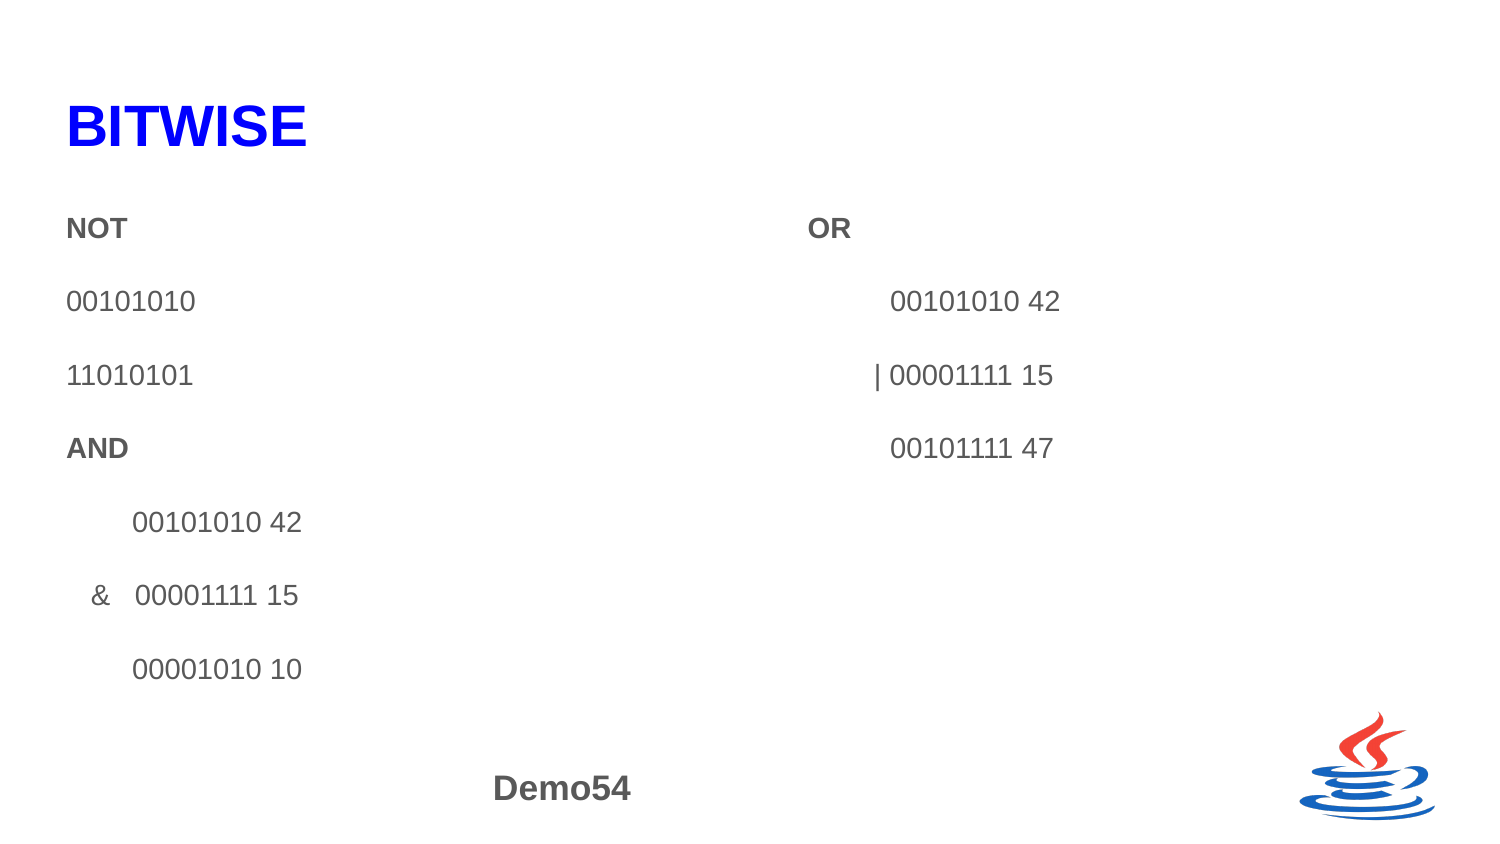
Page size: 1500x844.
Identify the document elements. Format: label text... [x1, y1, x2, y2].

list NOT 00101010 11010101 AND 00101010 42 & 00001111 15 00001010 10 [51, 189, 708, 750]
picture [1258, 700, 1475, 831]
text_box Demo54 [477, 749, 756, 793]
title BITWISE [51, 72, 1449, 167]
list OR 00101010 42 | 00001111 15 00101111 47 [792, 189, 1449, 750]
